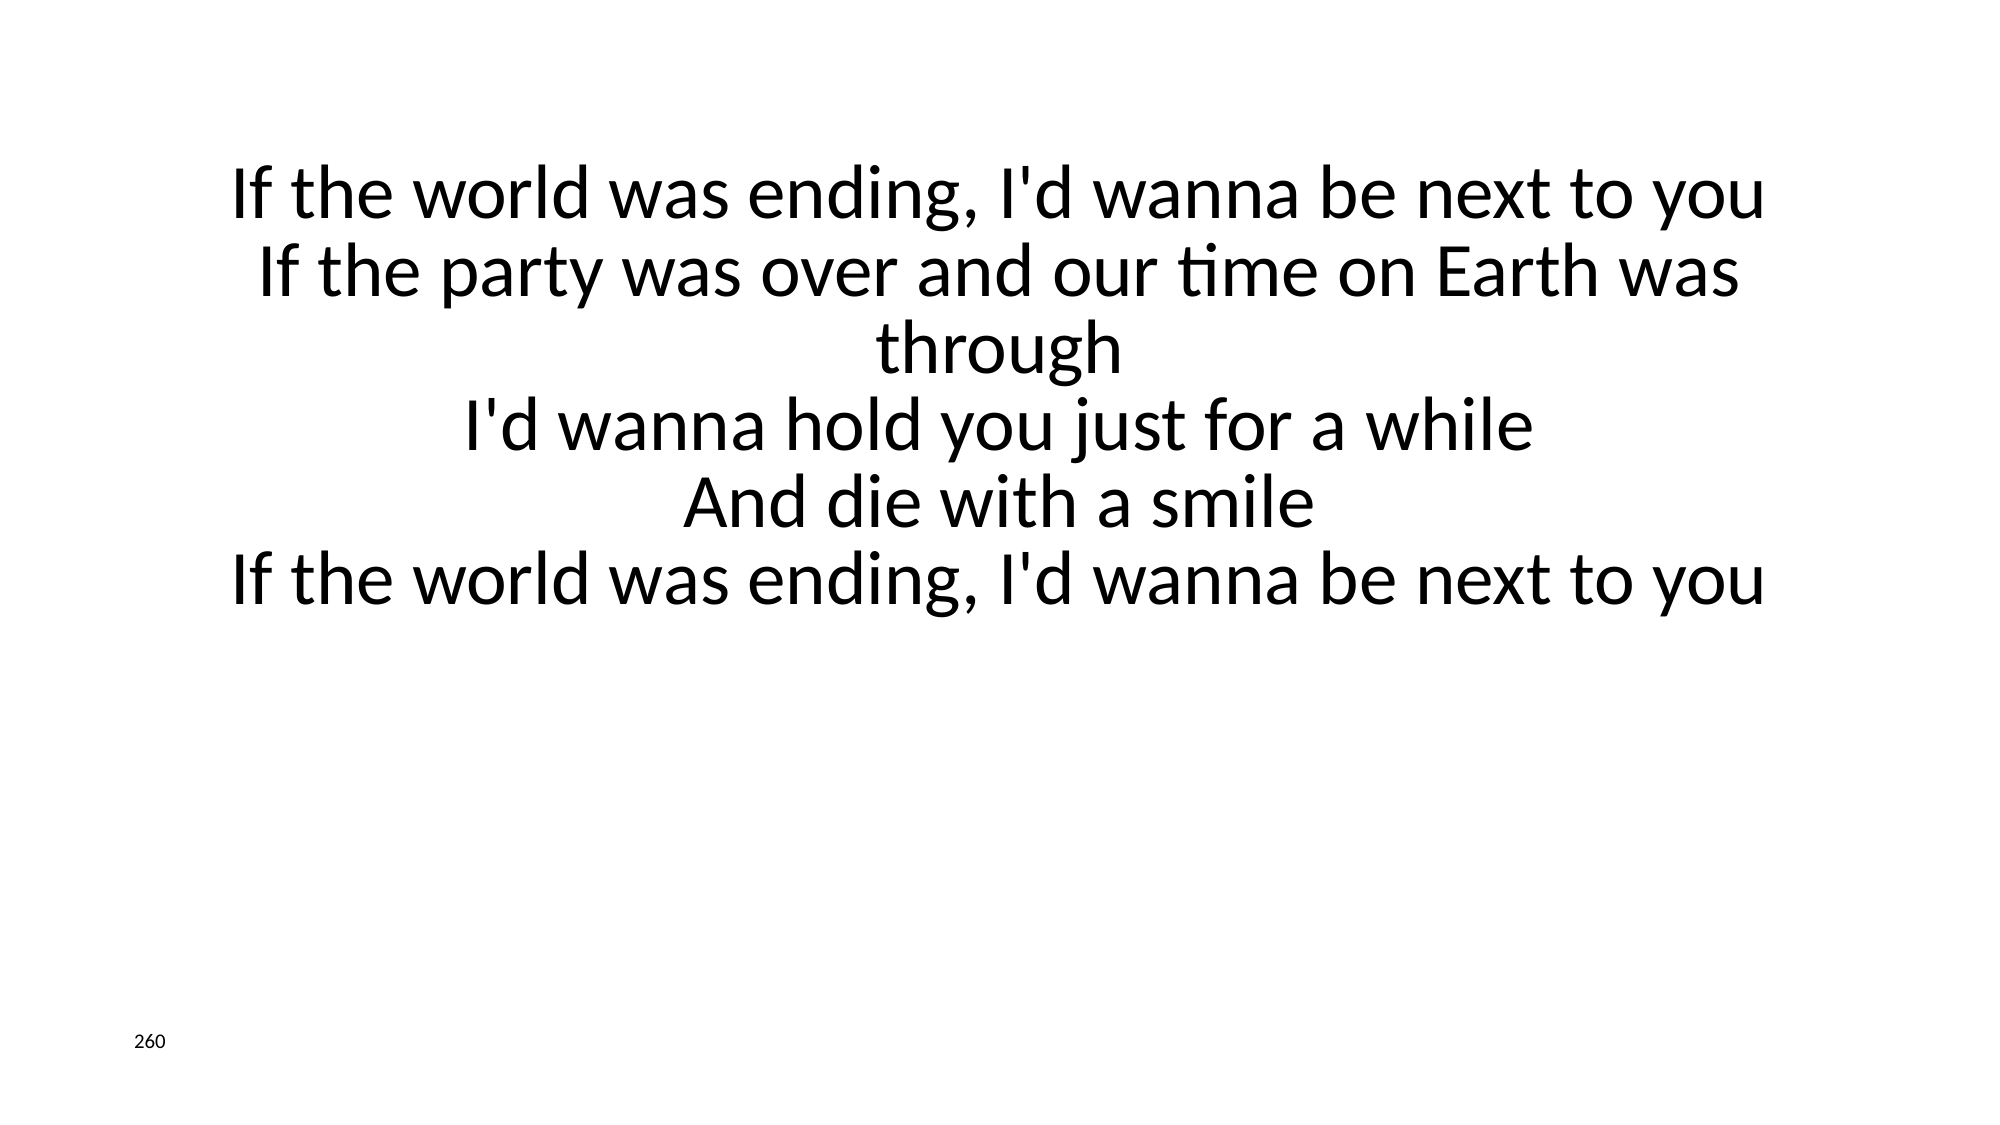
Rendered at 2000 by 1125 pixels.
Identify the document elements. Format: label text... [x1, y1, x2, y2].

text_box 260 [119, 1020, 181, 1060]
text_box If the world was ending, I'd wanna be next to you If the party was over and our time on Earth was through I'd wanna hold you just for a while And die with a smile If the world was ending, I'd wanna be next to you [149, 149, 1850, 628]
